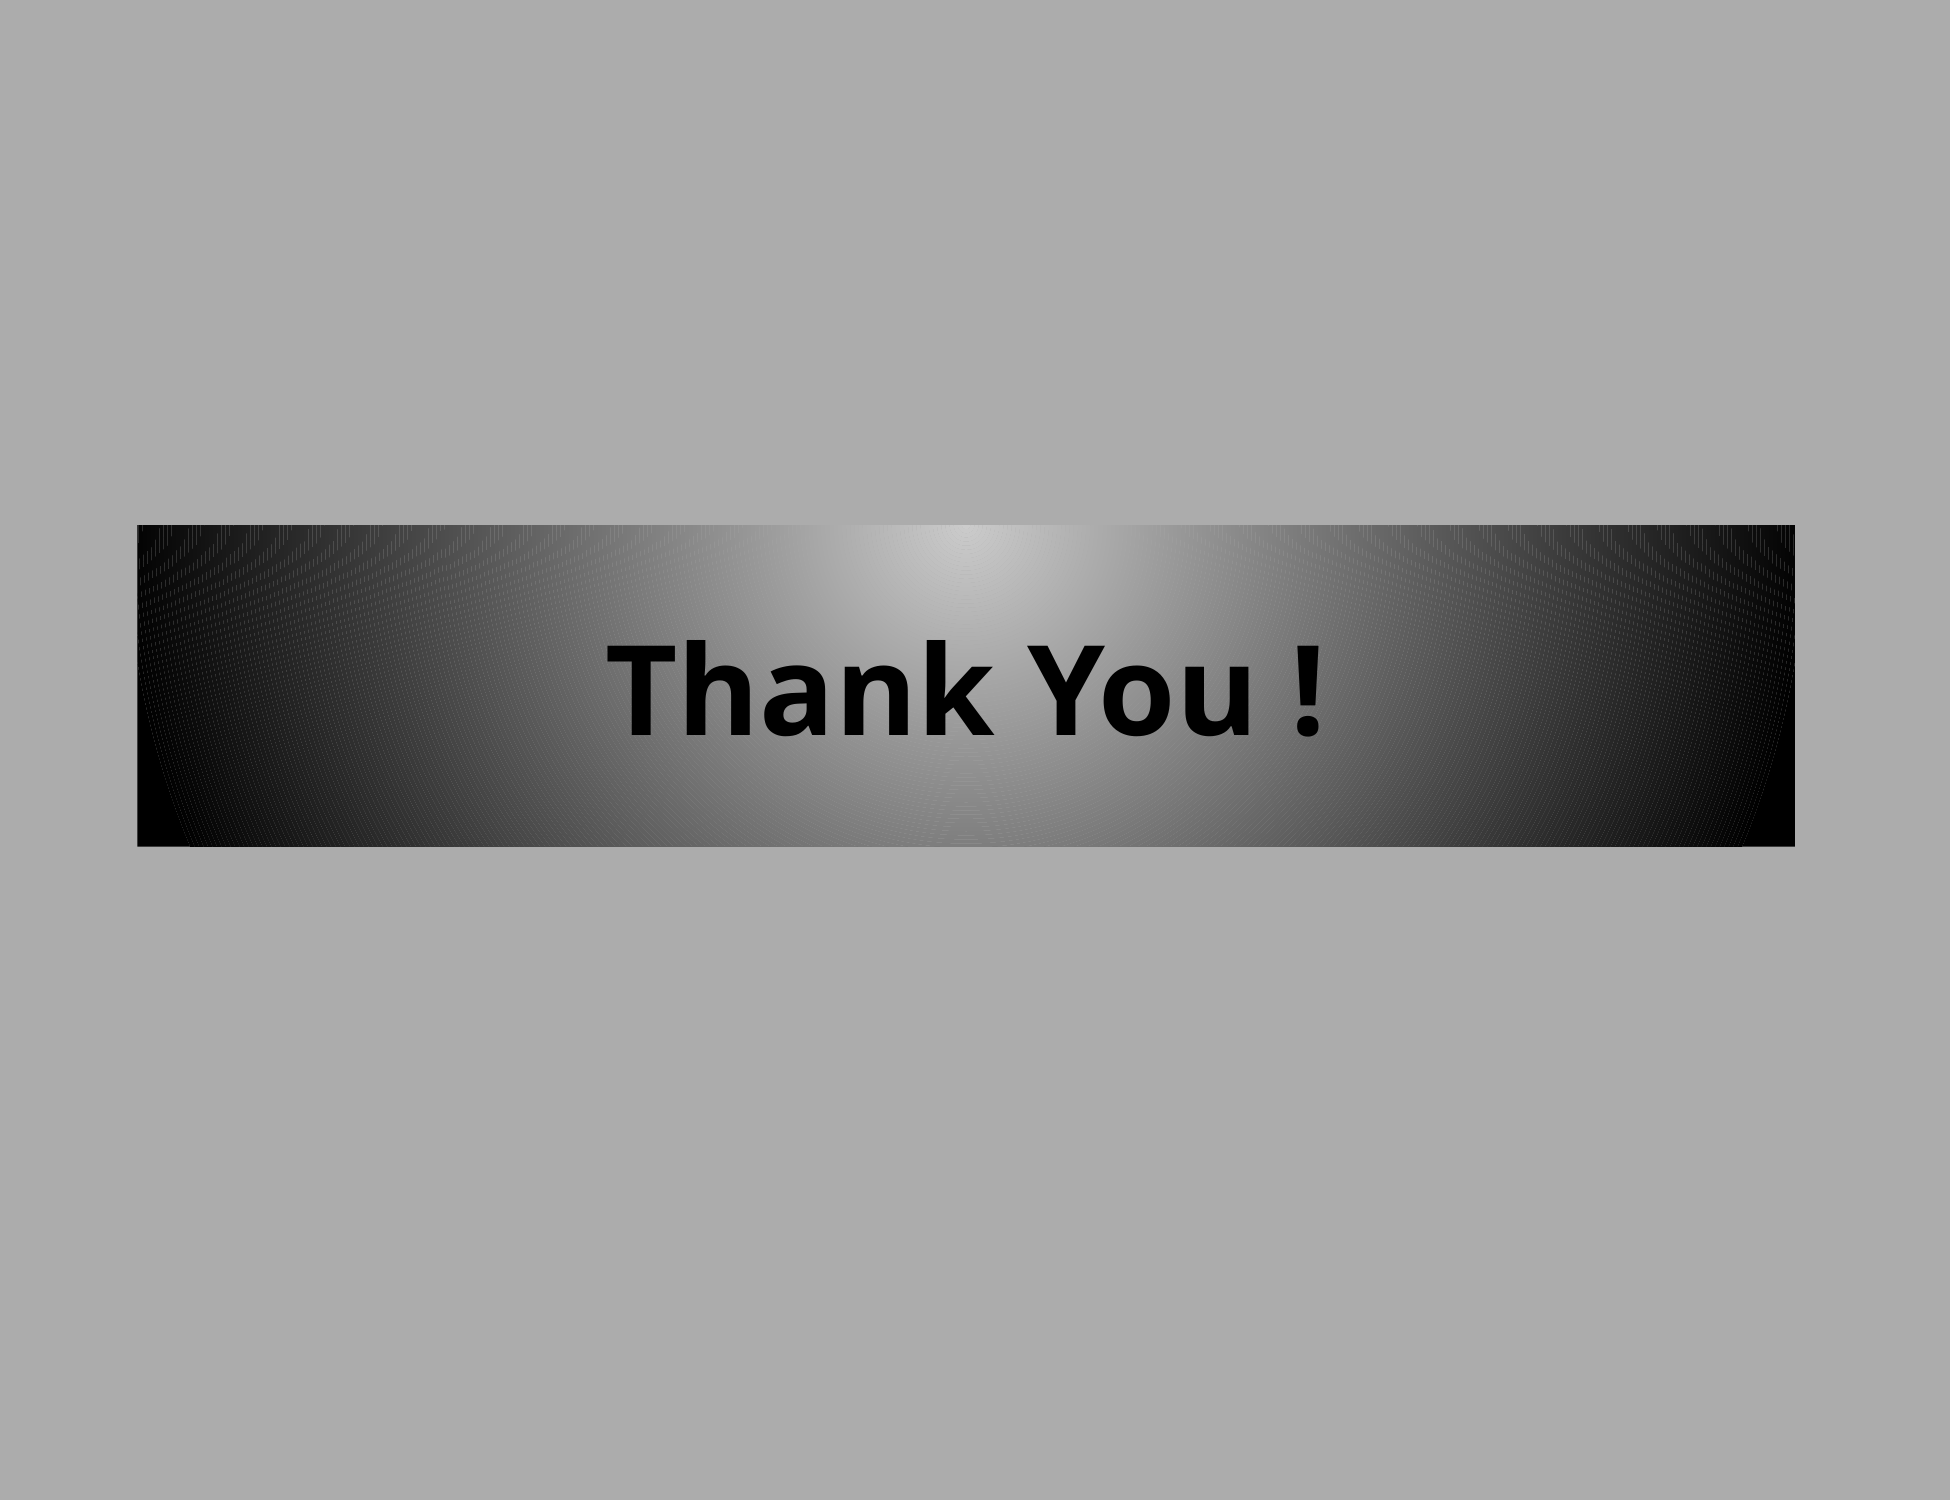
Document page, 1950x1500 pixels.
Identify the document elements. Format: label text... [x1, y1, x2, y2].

title Thank You ! [137, 524, 1795, 847]
